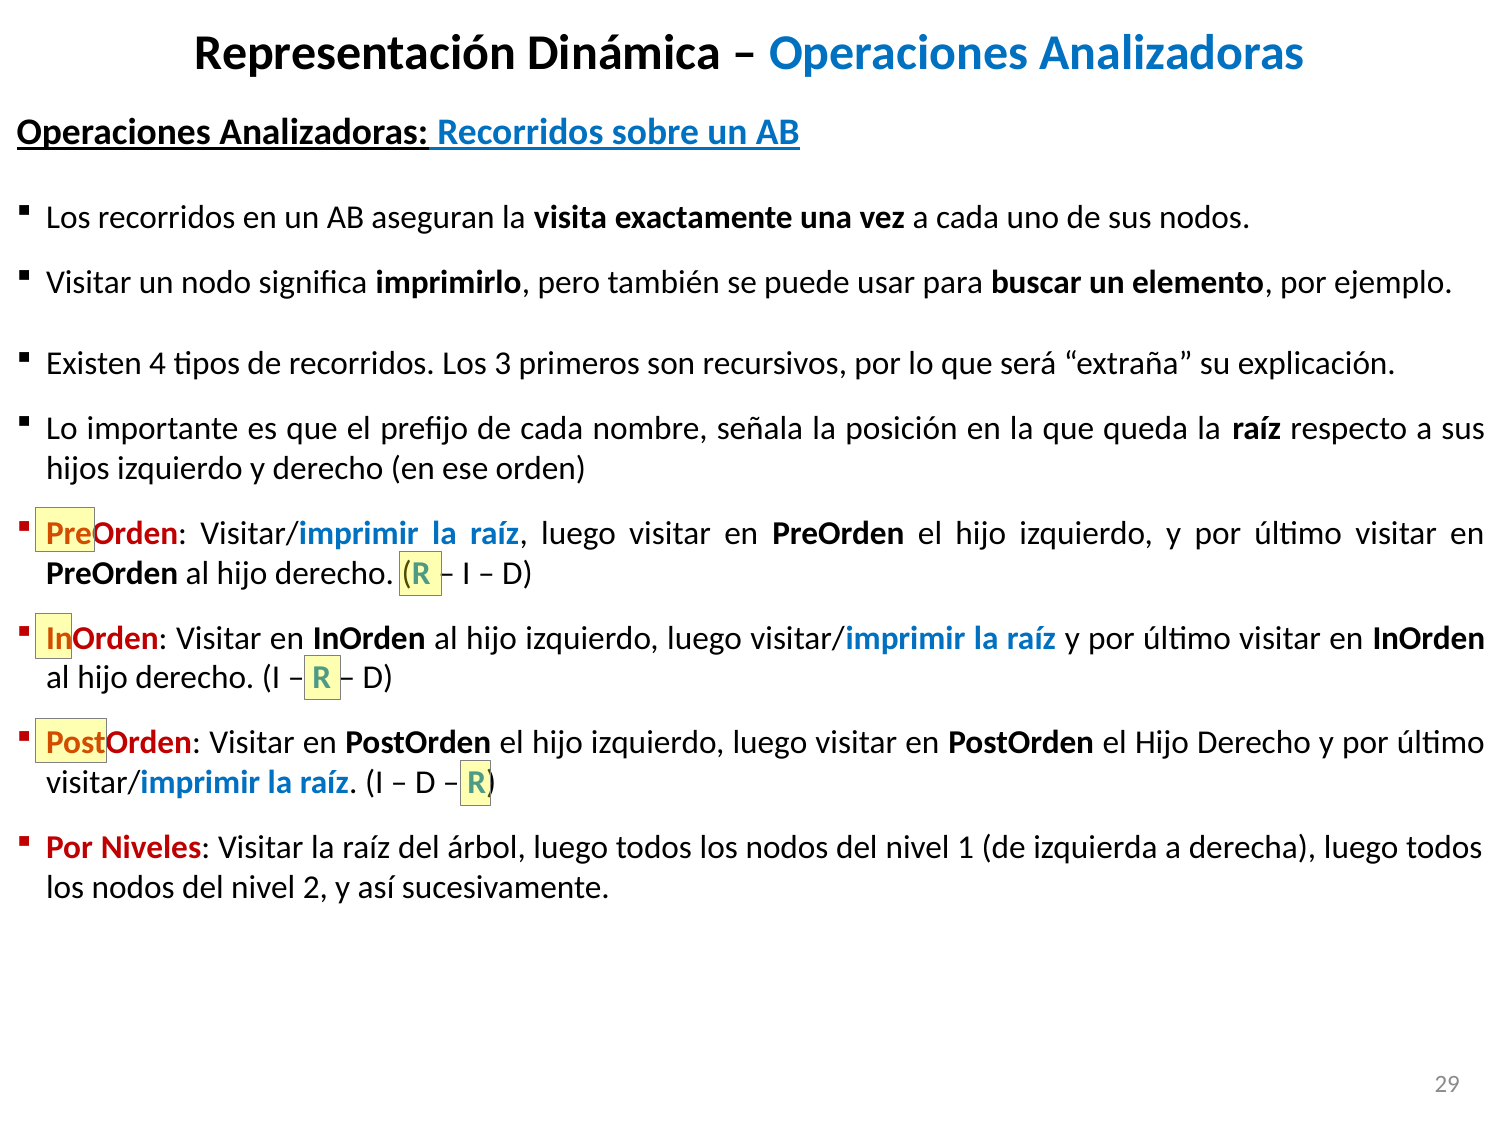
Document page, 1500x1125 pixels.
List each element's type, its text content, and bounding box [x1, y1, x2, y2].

title Representación Dinámica – Operaciones Analizadoras [0, 0, 1500, 100]
text_box [34, 716, 109, 765]
text_box [398, 549, 443, 598]
text_box [303, 654, 342, 702]
text_box Operaciones Analizadoras: Recorridos sobre un AB [1, 99, 1500, 160]
slide_number 29 [1125, 1052, 1475, 1113]
text_box [34, 612, 73, 660]
text_box Los recorridos en un AB aseguran la visita exactamente una vez a cada uno de sus nodos. Visitar un nodo significa imprimirlo, pero también se puede usar para buscar un elemento, por ejemplo. Existen 4 tipos de recorridos. Los 3 primeros son recursivos, por lo que será “extraña” su explicación. Lo importante es que el prefijo de cada nombre, señala la posición en la que queda la raíz respecto a sus hijos izquierdo y derecho (en ese orden) PreOrden: Visitar/imprimir la raíz, luego visitar en PreOrden el hijo izquierdo, y por último visitar en PreOrden al hijo derecho. (R – I – D) InOrden: Visitar en InOrden al hijo izquierdo, luego visitar/imprimir la raíz y por último visitar en InOrden al hijo derecho. (I – R – D) PostOrden: Visitar en PostOrden el hijo izquierdo, luego visitar en PostOrden el Hijo Derecho y por último visitar/imprimir la raíz. (I – D – R) Por Niveles: Visitar la raíz del árbol, luego todos los nodos del nivel 1 (de izquierda a derecha), luego todos los nodos del nivel 2, y así sucesivamente. [1, 187, 1500, 978]
text_box [459, 759, 492, 807]
text_box [34, 505, 97, 553]
